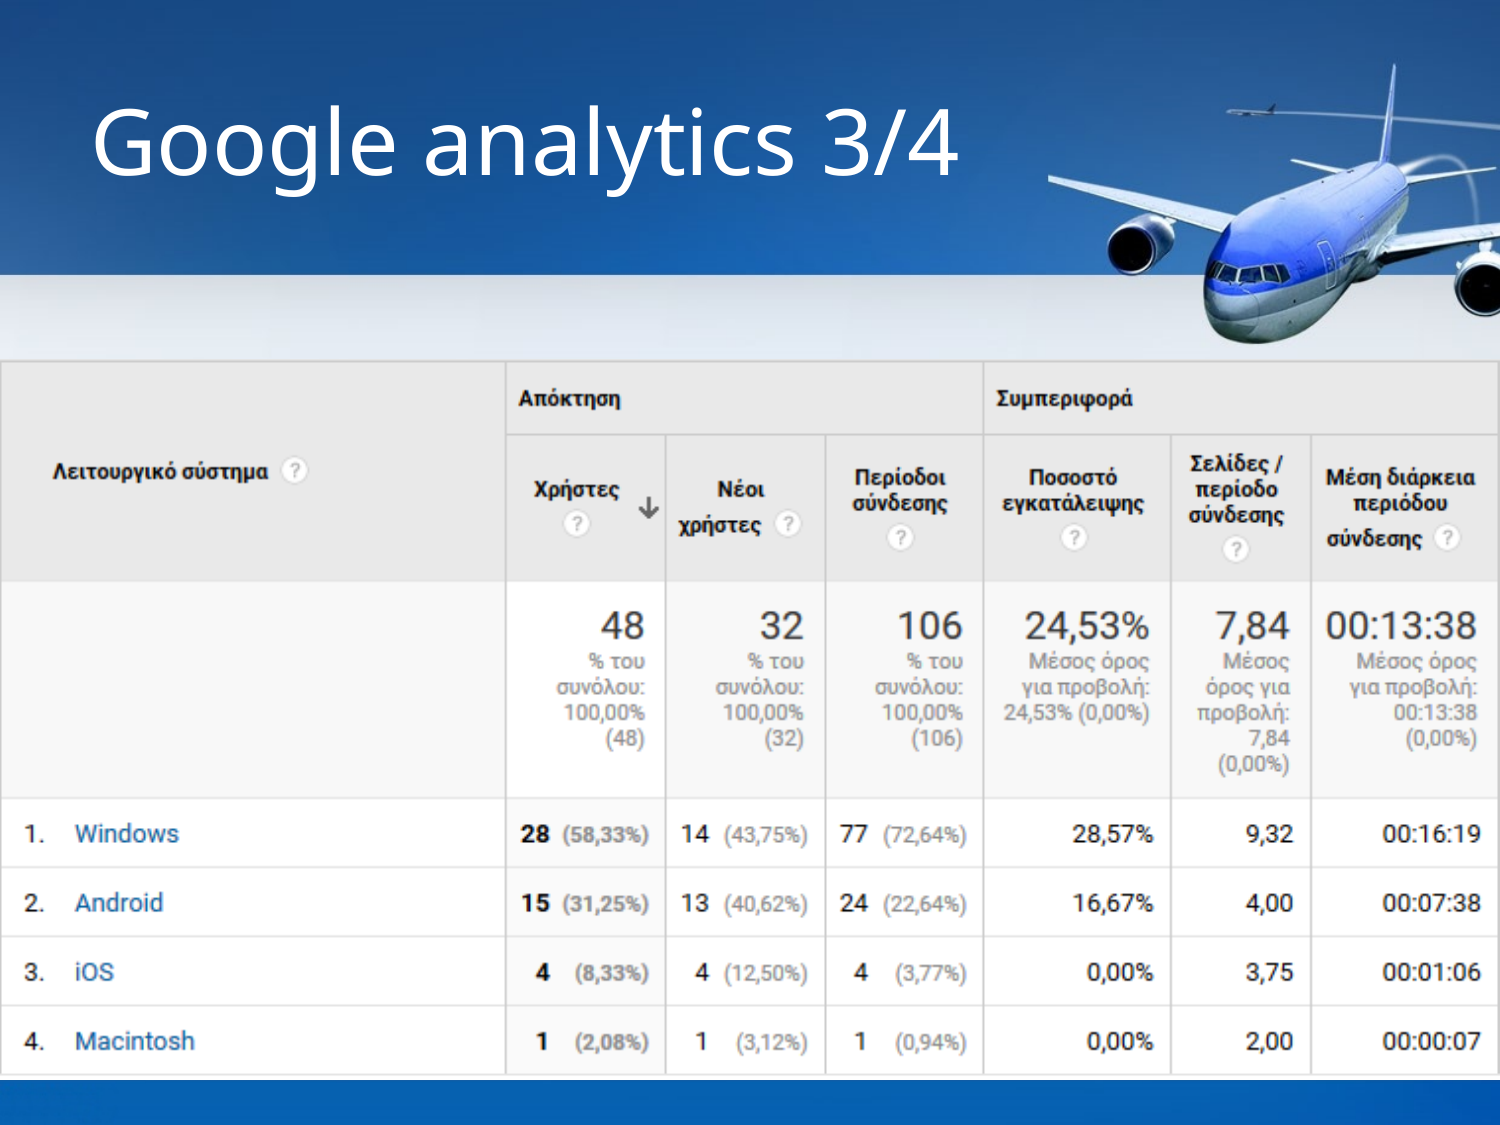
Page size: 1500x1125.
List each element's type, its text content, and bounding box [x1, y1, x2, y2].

picture [0, 0, 1500, 1125]
title Google analytics 3/4 [75, 45, 1425, 233]
